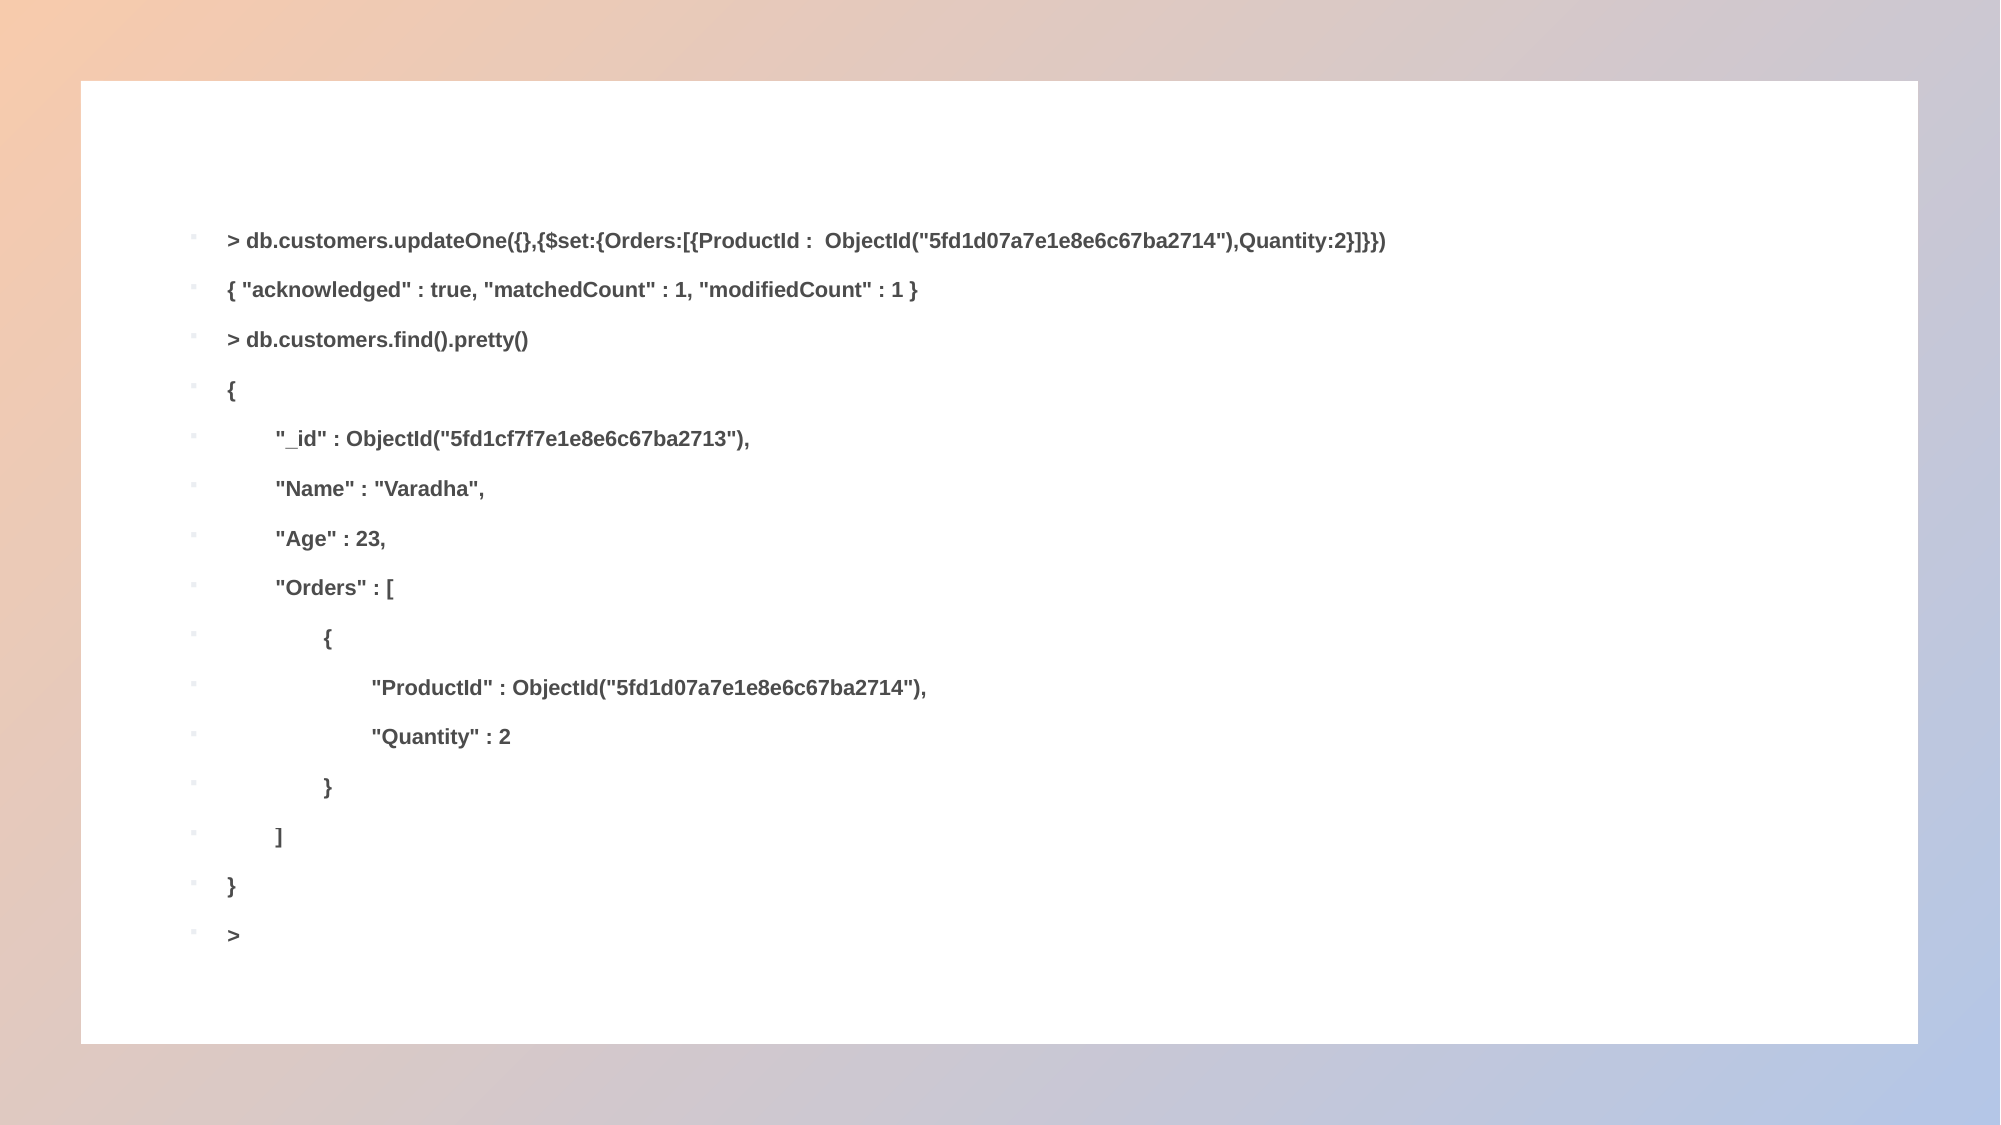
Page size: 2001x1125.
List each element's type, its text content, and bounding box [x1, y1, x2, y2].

list > db.customers.updateOne({},{$set:{Orders:[{ProductId : ObjectId("5fd1d07a7e1e8e6c67ba2714"),Quantity:2}]}}) { "acknowledged" : true, "matchedCount" : 1, "modifiedCount" : 1 } > db.customers.find().pretty() { "_id" : ObjectId("5fd1cf7f7e1e8e6c67ba2713"), "Name" : "Varadha", "Age" : 23, "Orders" : [ { "ProductId" : ObjectId("5fd1d07a7e1e8e6c67ba2714"), "Quantity" : 2 } ] } > [137, 216, 1863, 953]
